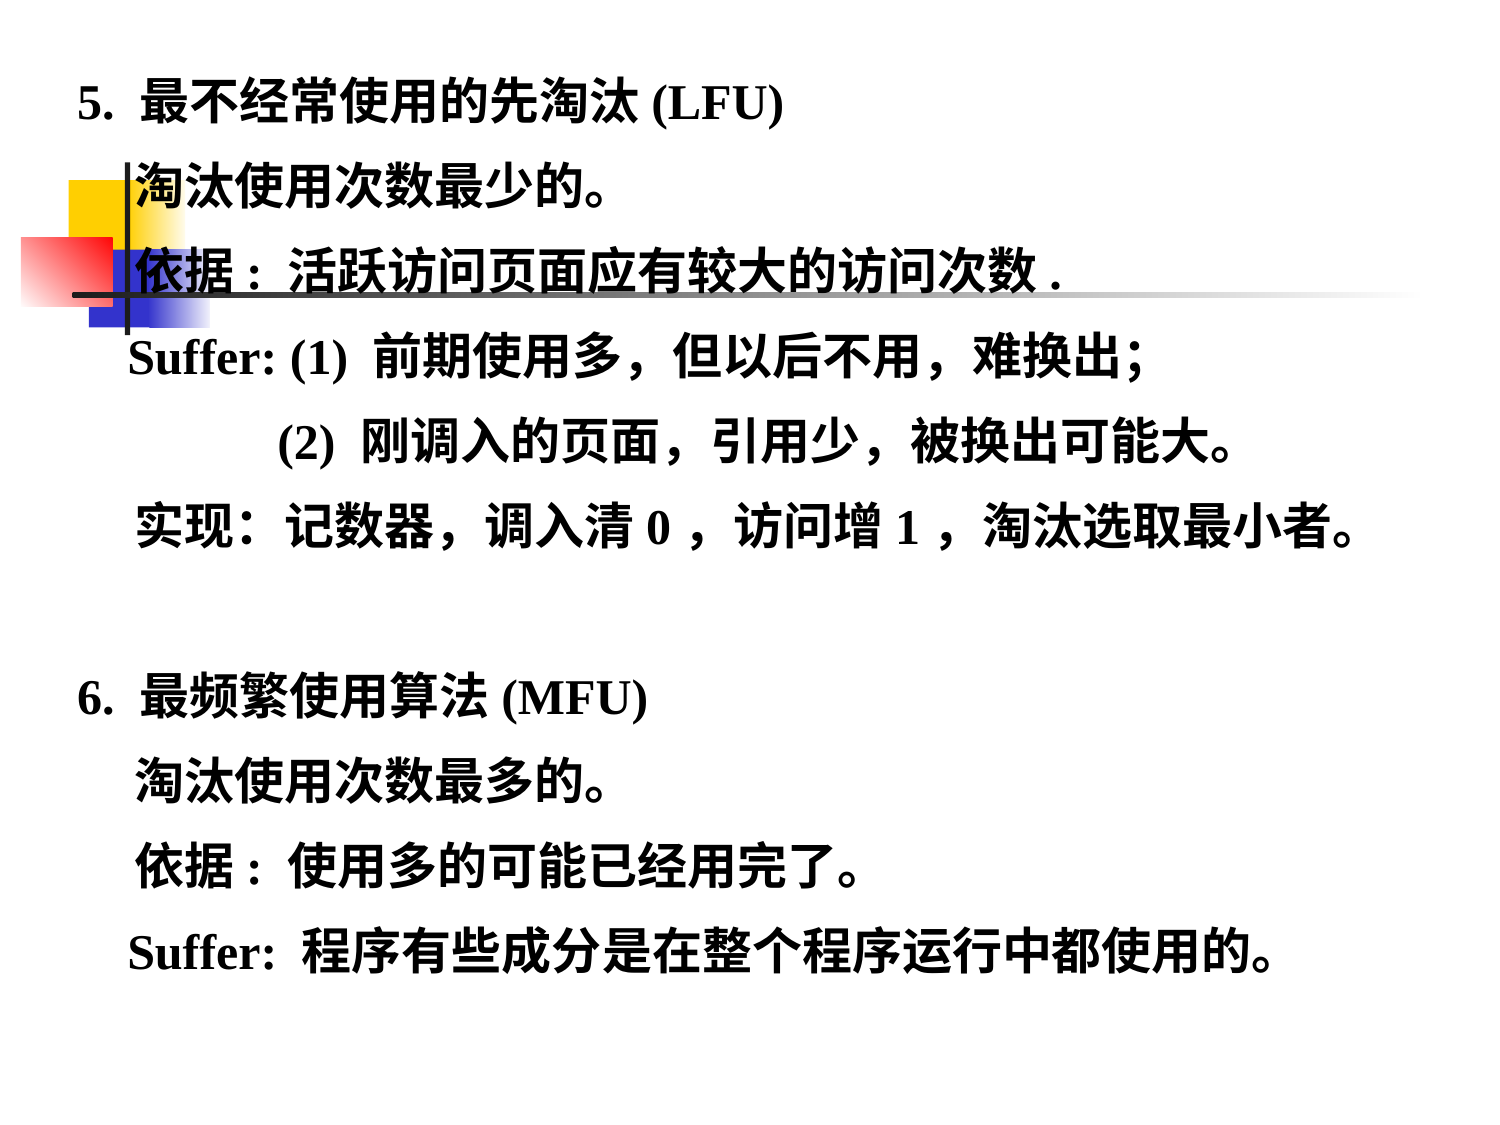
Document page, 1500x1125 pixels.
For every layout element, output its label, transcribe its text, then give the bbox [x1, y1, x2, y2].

text_box 5. 最不经常使用的先淘汰(LFU) 淘汰使用次数最少的。 依据: 活跃访问页面应有较大的访问次数. Suffer: (1) 前期使用多，但以后不用，难换出； (2) 刚调入的页面，引用少，被换出可能大。 实现：记数器，调入清0，访问增1，淘汰选取最小者。 6. 最频繁使用算法(MFU) 淘汰使用次数最多的。 依据: 使用多的可能已经用完了。 Suffer: 程序有些成分是在整个程序运行中都使用的。 [62, 62, 1425, 987]
